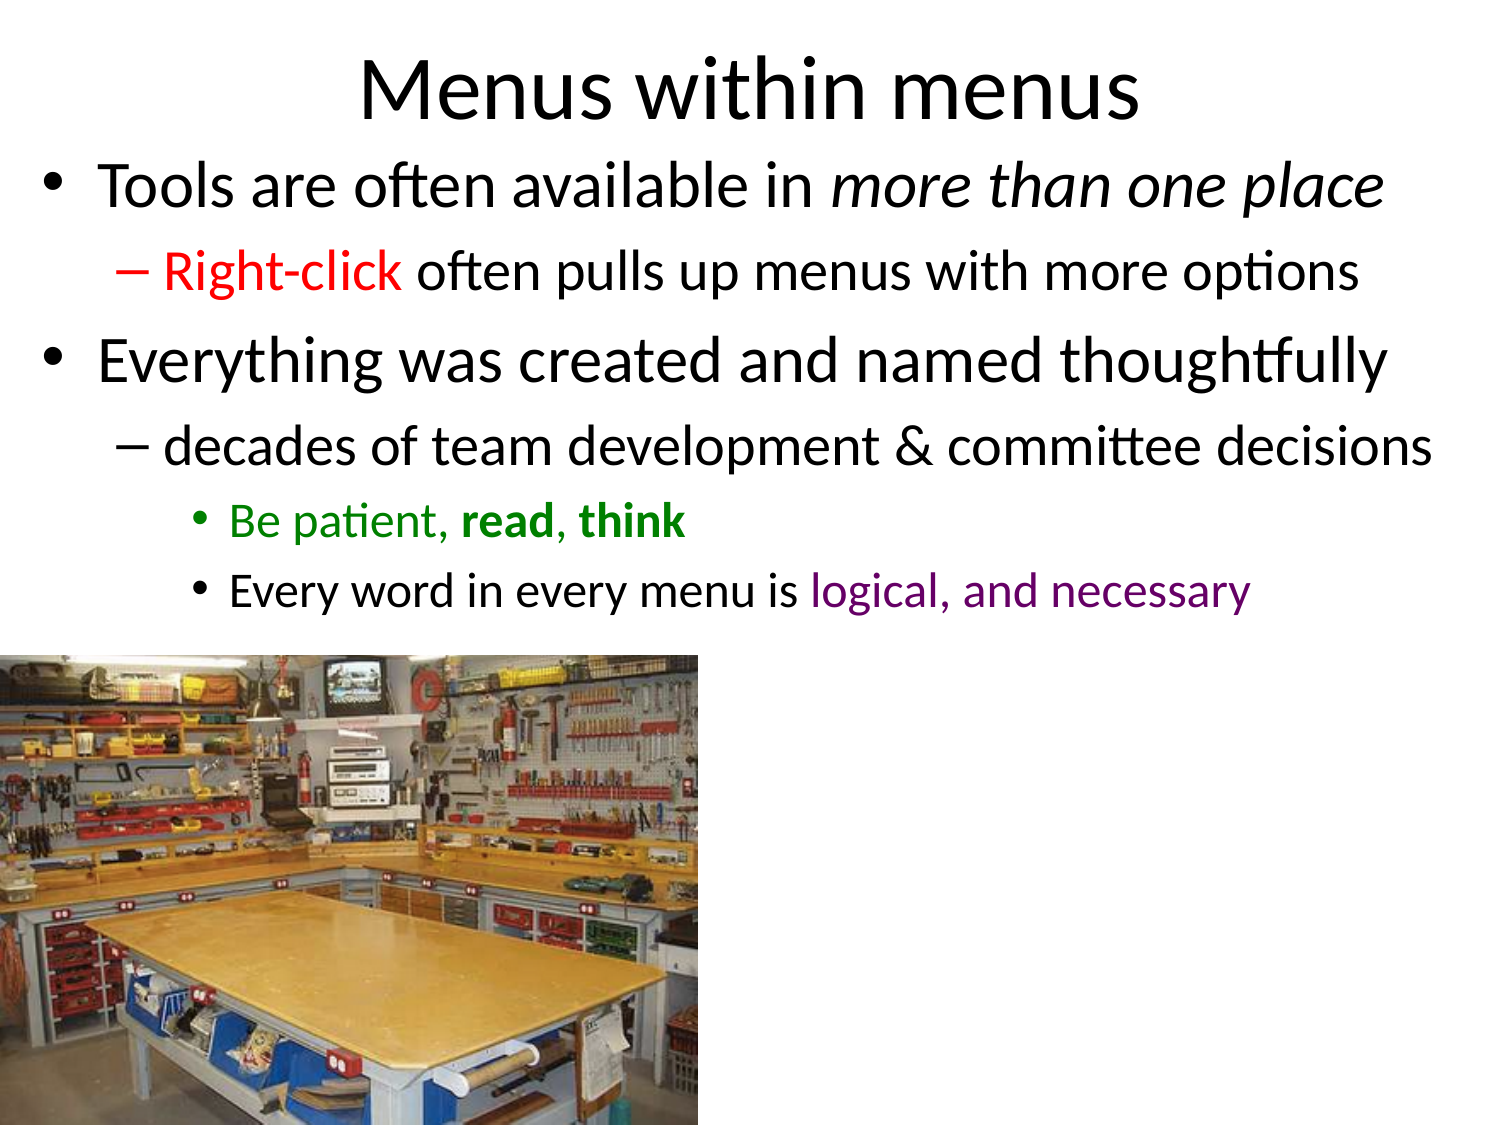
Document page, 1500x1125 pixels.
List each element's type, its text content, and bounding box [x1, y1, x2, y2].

title Menus within menus [75, 0, 1425, 133]
picture [0, 655, 698, 1125]
list Tools are often available in more than one place Right-click often pulls up menus with more options Everything was created and named thoughtfully decades of team development & committee decisions Be patient, read, think Every word in every menu is logical, and necessary [26, 133, 1500, 1005]
